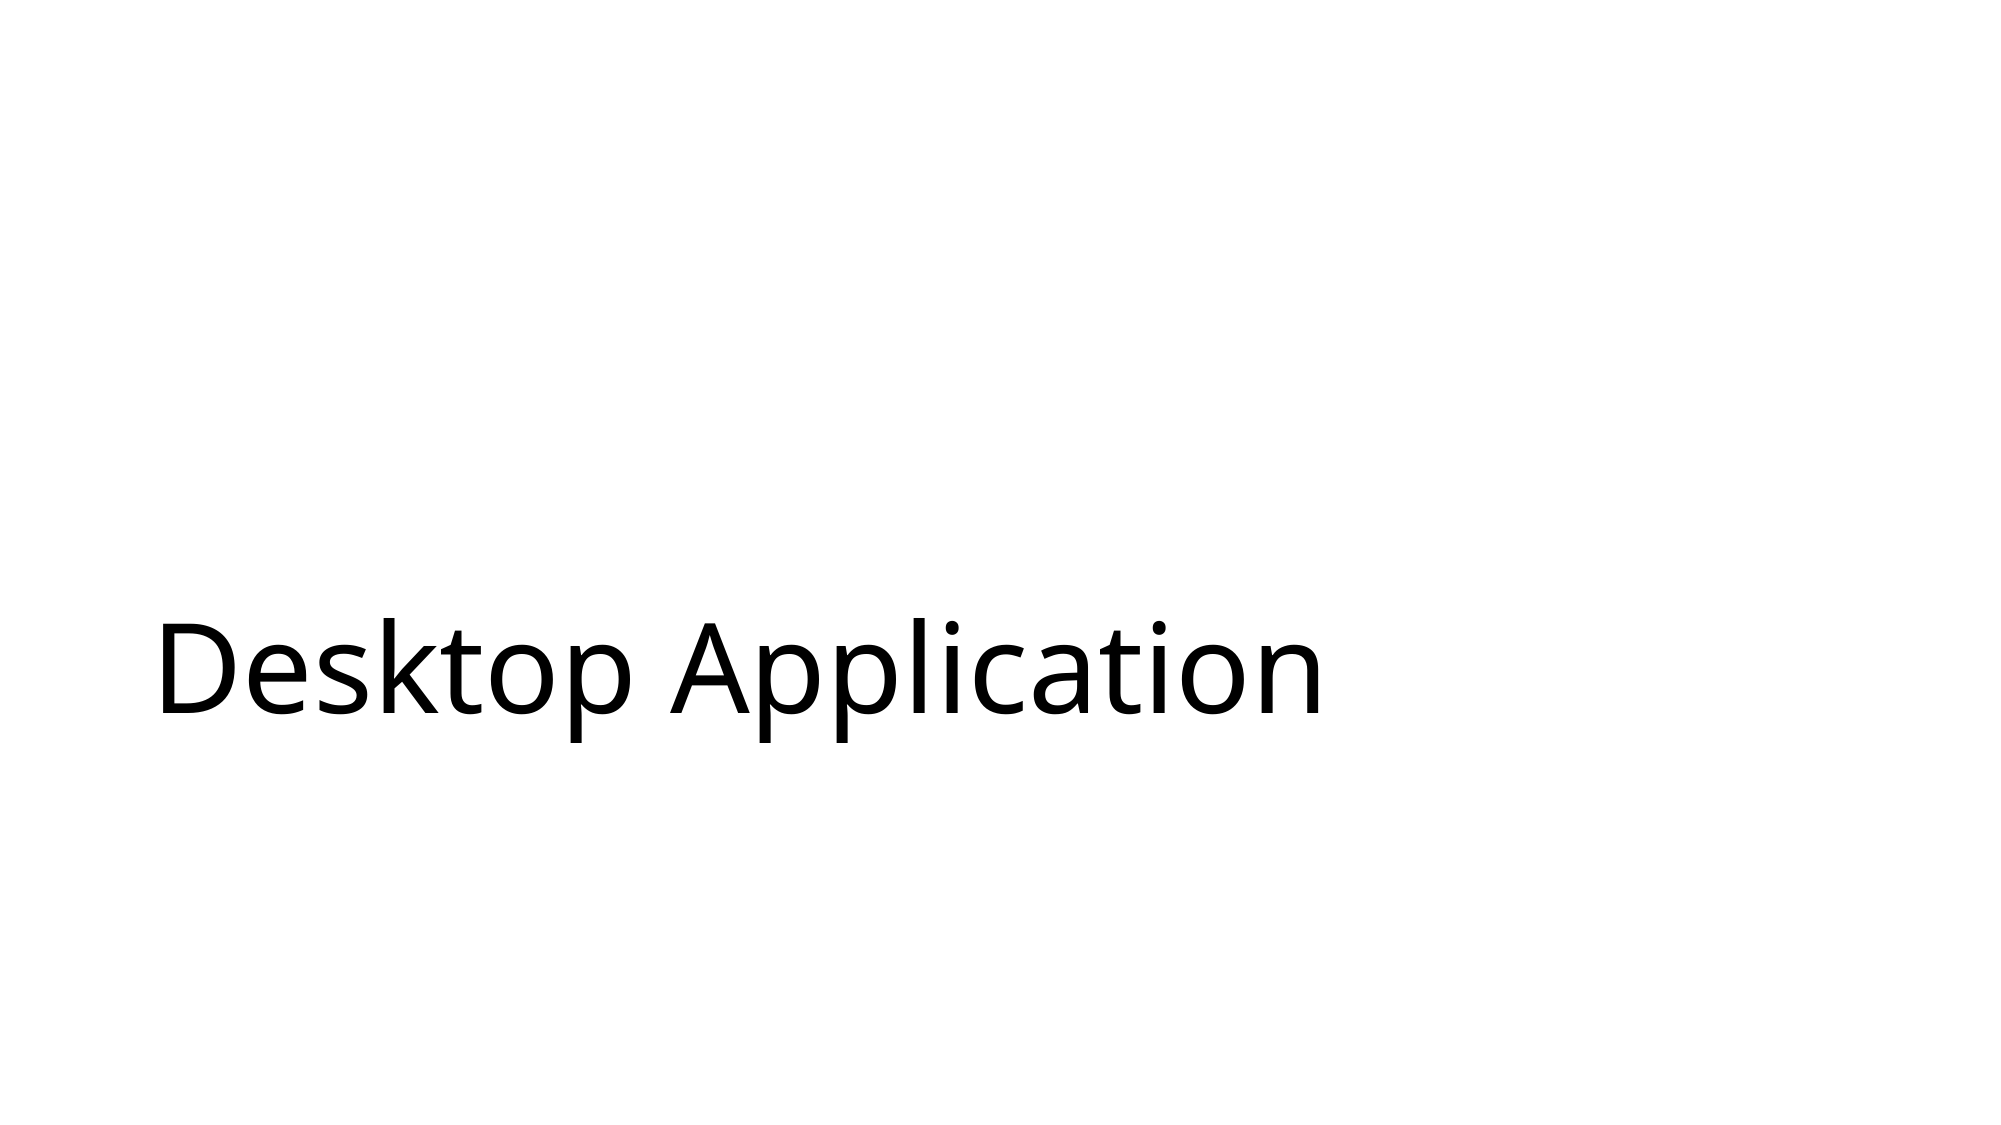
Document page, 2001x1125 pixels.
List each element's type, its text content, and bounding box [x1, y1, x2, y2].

title Desktop Application [136, 280, 1862, 749]
